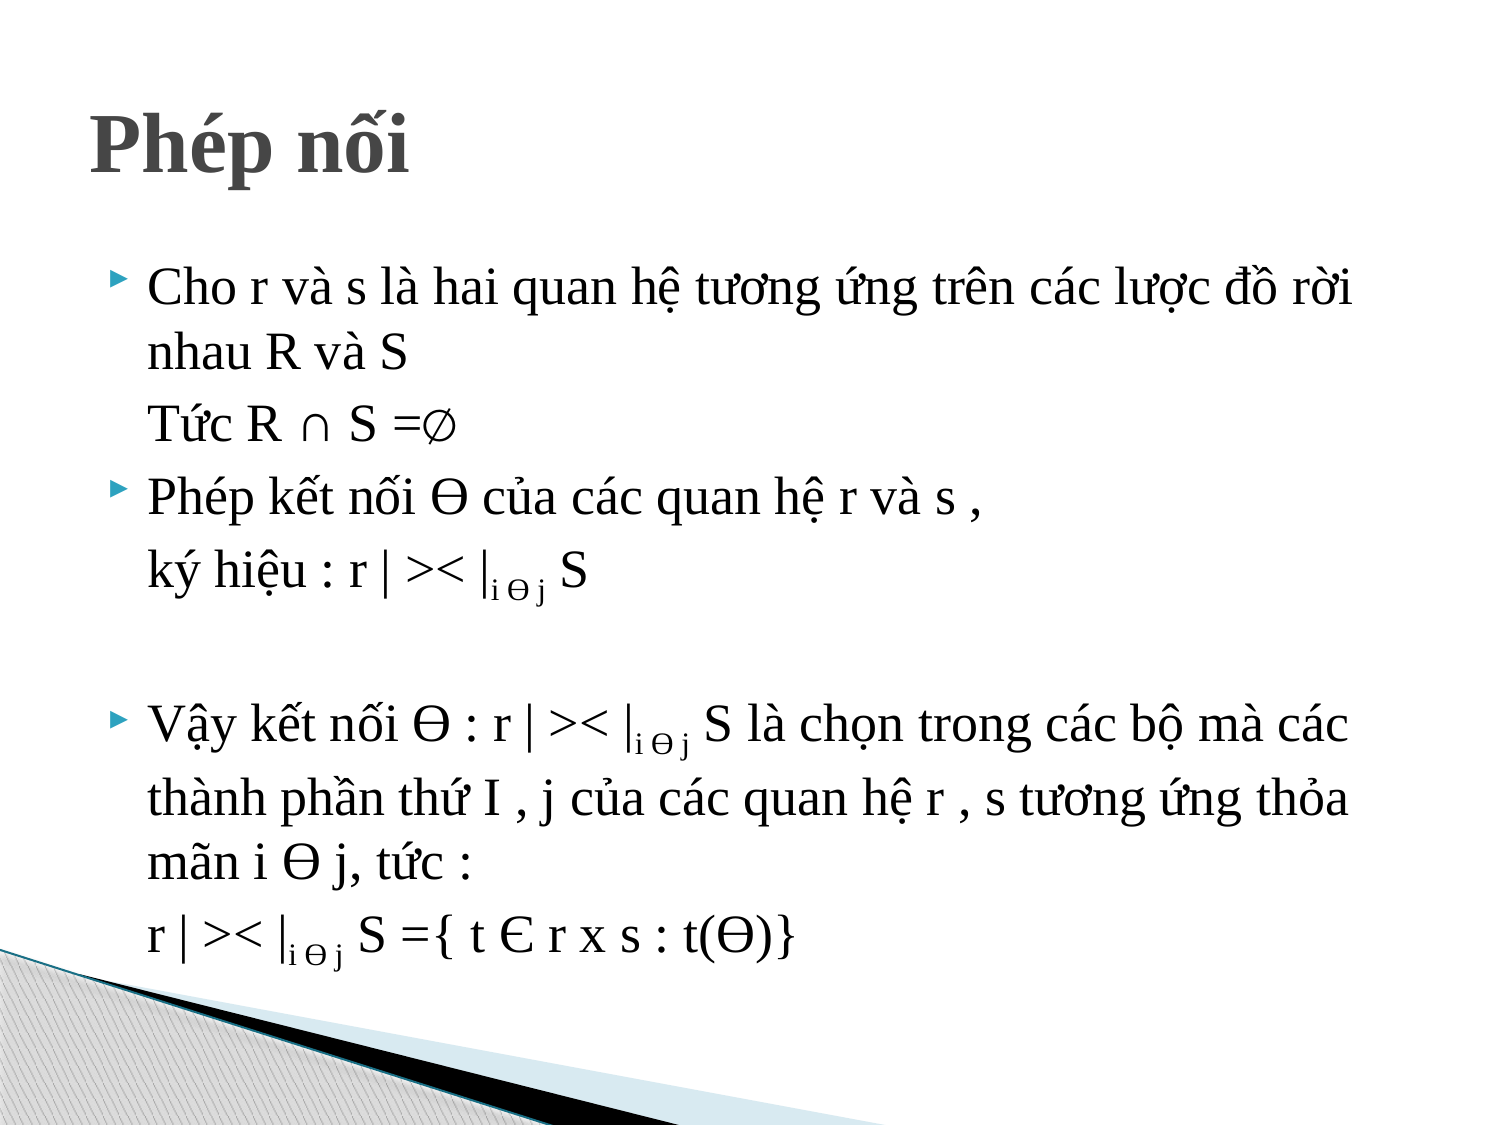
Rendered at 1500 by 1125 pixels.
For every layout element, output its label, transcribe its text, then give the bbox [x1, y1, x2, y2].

title Phép nối [75, 45, 1425, 233]
list Cho r và s là hai quan hệ tương ứng trên các lược đồ rời nhau R và S Tức R ∩ S =∅ Phép kết nối ϴ của các quan hệ r và s , ký hiệu : r | >< |i ϴ j S Vậy kết nối ϴ : r | >< |i ϴ j S là chọn trong các bộ mà các thành phần thứ I , j của các quan hệ r , s tương ứng thỏa mãn i ϴ j, tức : r | >< |i ϴ j S ={ t Є r x s : t(ϴ)} [75, 243, 1425, 986]
